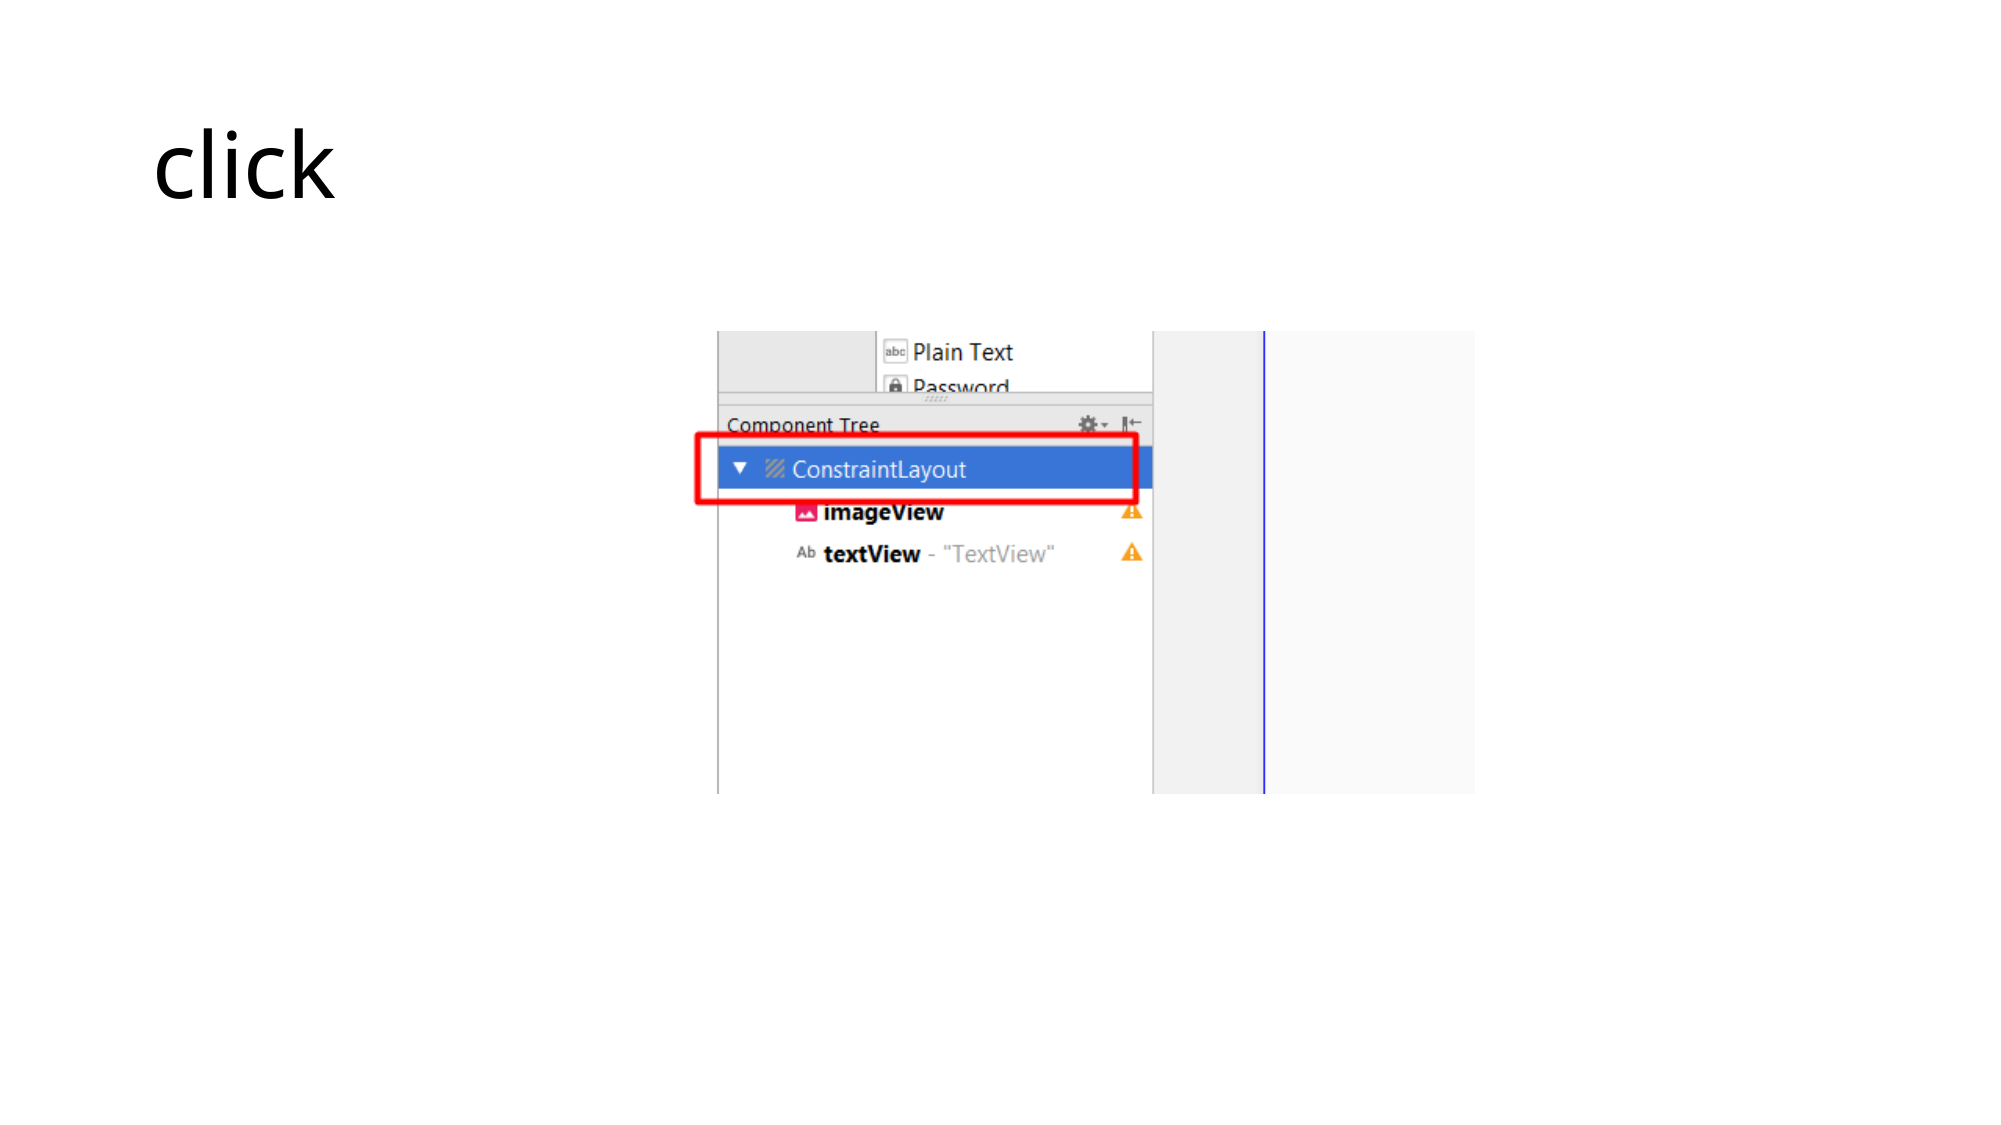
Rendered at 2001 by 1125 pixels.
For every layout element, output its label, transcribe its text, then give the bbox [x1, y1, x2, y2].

picture [525, 331, 1475, 794]
title click [137, 59, 1863, 278]
